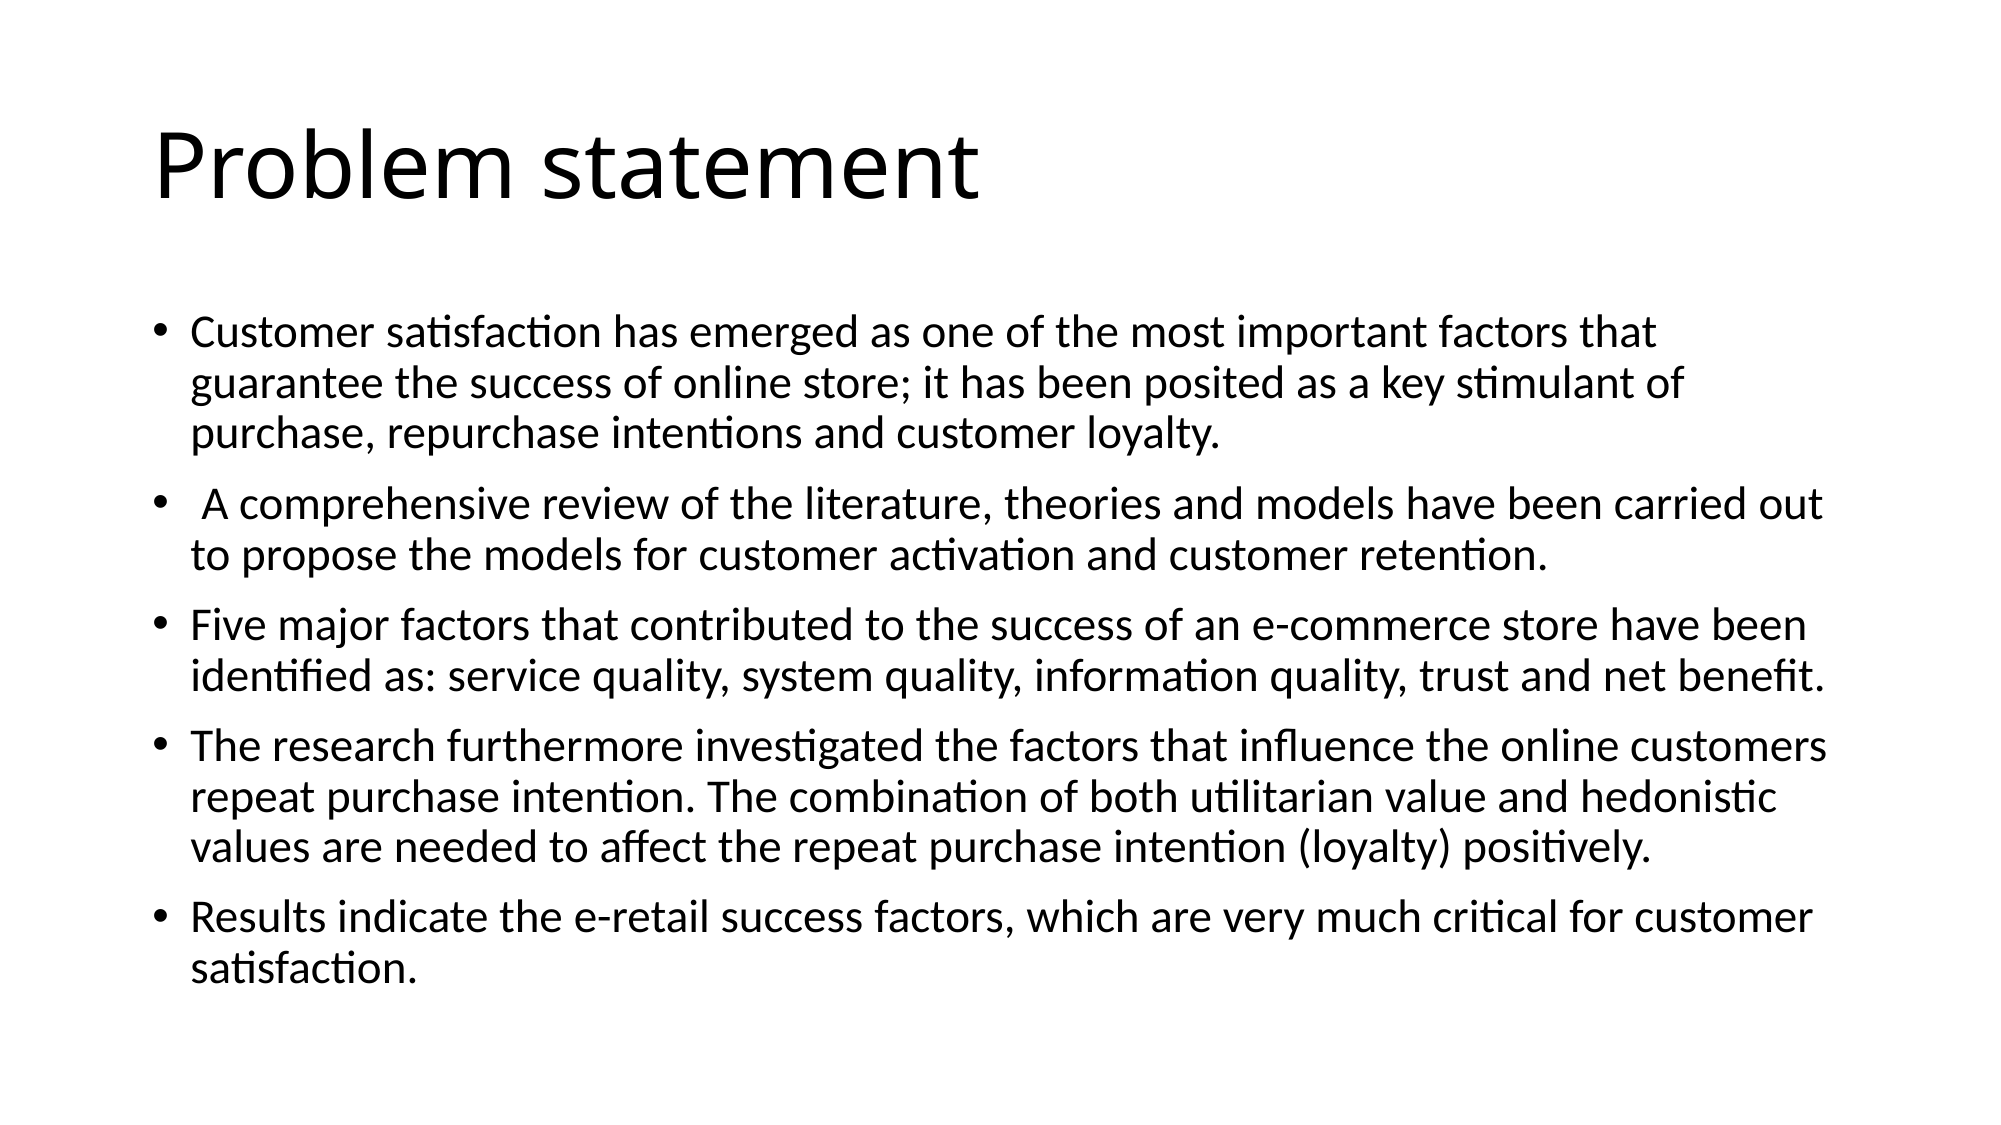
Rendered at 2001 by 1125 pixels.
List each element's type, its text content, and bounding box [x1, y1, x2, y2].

list Customer satisfaction has emerged as one of the most important factors that guarantee the success of online store; it has been posited as a key stimulant of purchase, repurchase intentions and customer loyalty. A comprehensive review of the literature, theories and models have been carried out to propose the models for customer activation and customer retention. Five major factors that contributed to the success of an e-commerce store have been identified as: service quality, system quality, information quality, trust and net benefit. The research furthermore investigated the factors that influence the online customers repeat purchase intention. The combination of both utilitarian value and hedonistic values are needed to affect the repeat purchase intention (loyalty) positively. Results indicate the e-retail success factors, which are very much critical for customer satisfaction. [137, 299, 1863, 1014]
title Problem statement [137, 59, 1863, 278]
